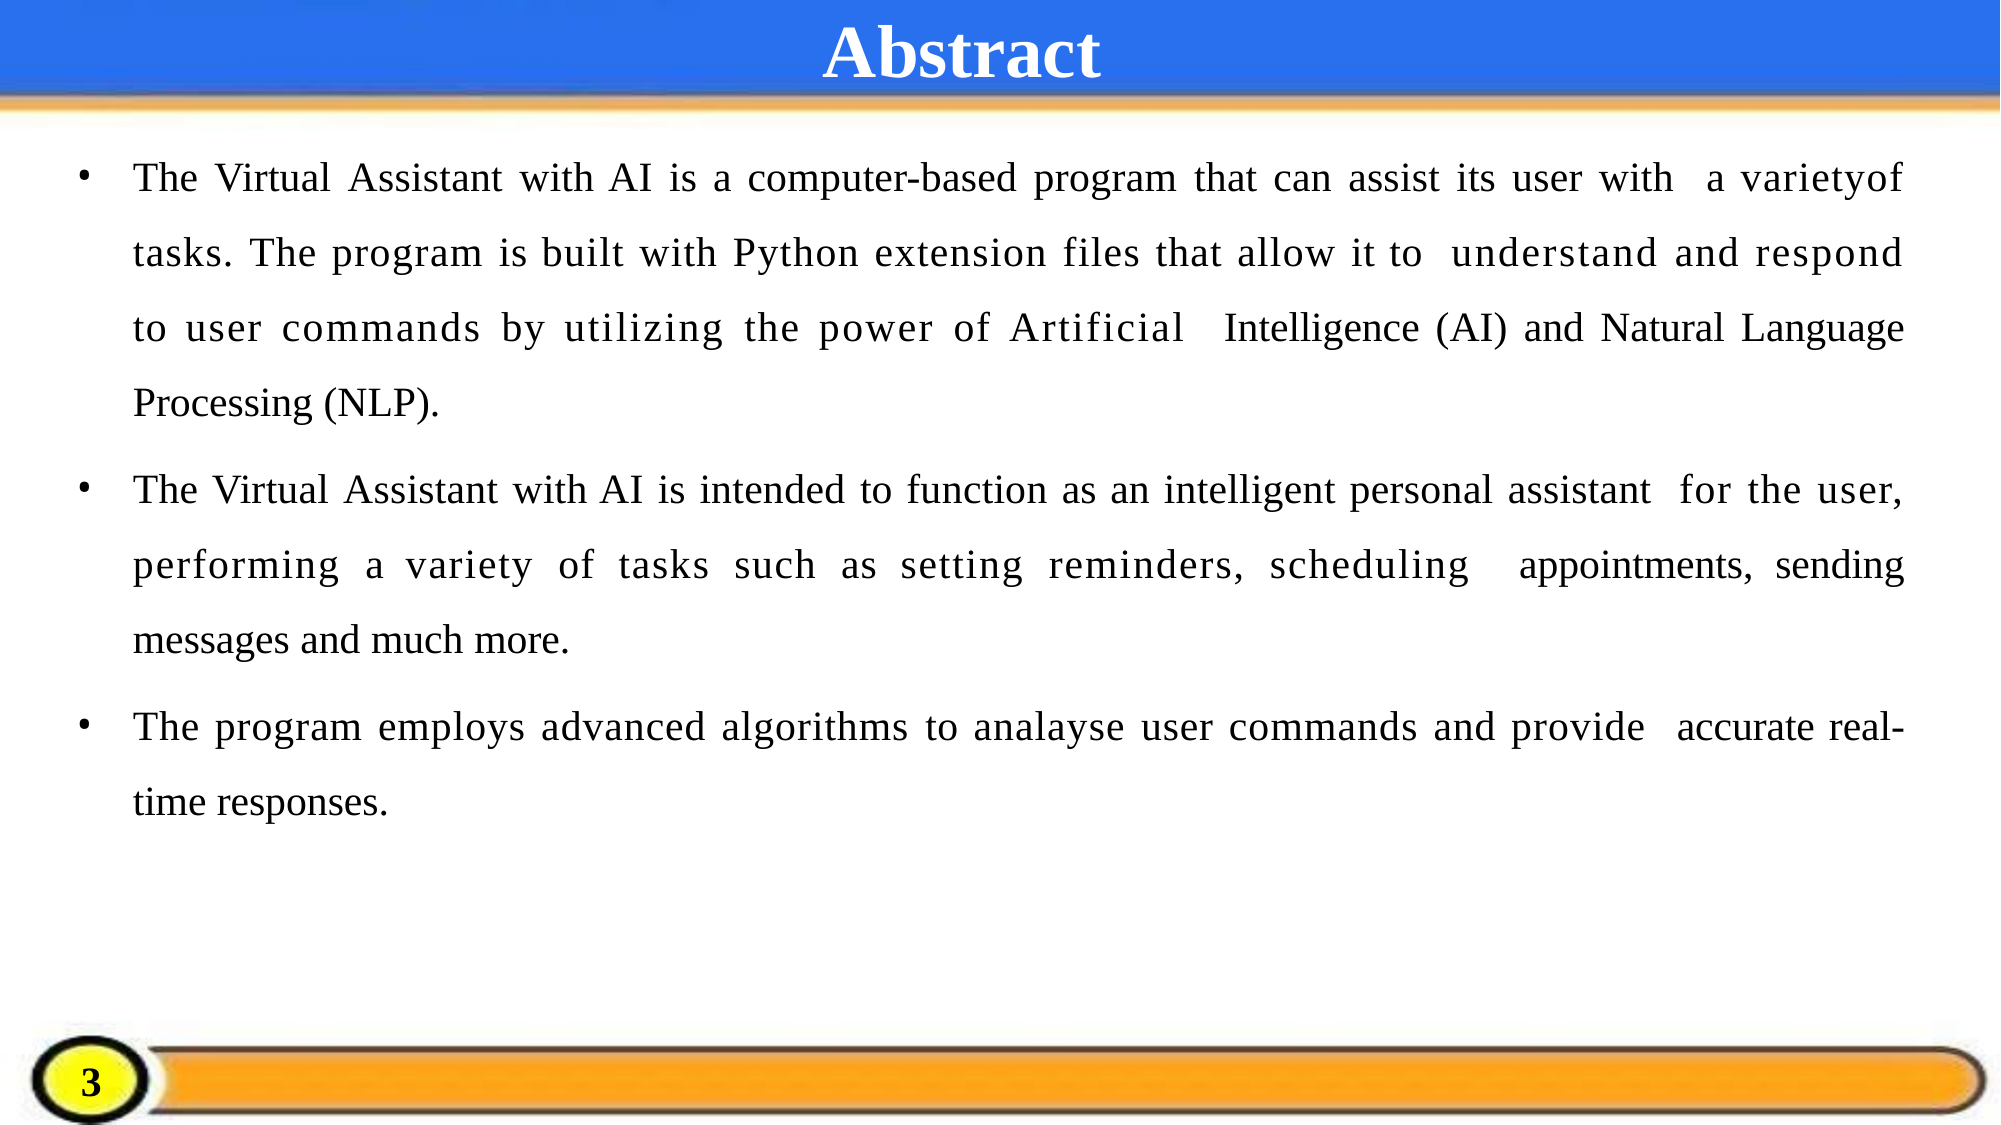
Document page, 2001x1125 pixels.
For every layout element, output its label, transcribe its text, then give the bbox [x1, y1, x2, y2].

text_box [0, 0, 2000, 1125]
text_box 3 [74, 1052, 138, 1105]
